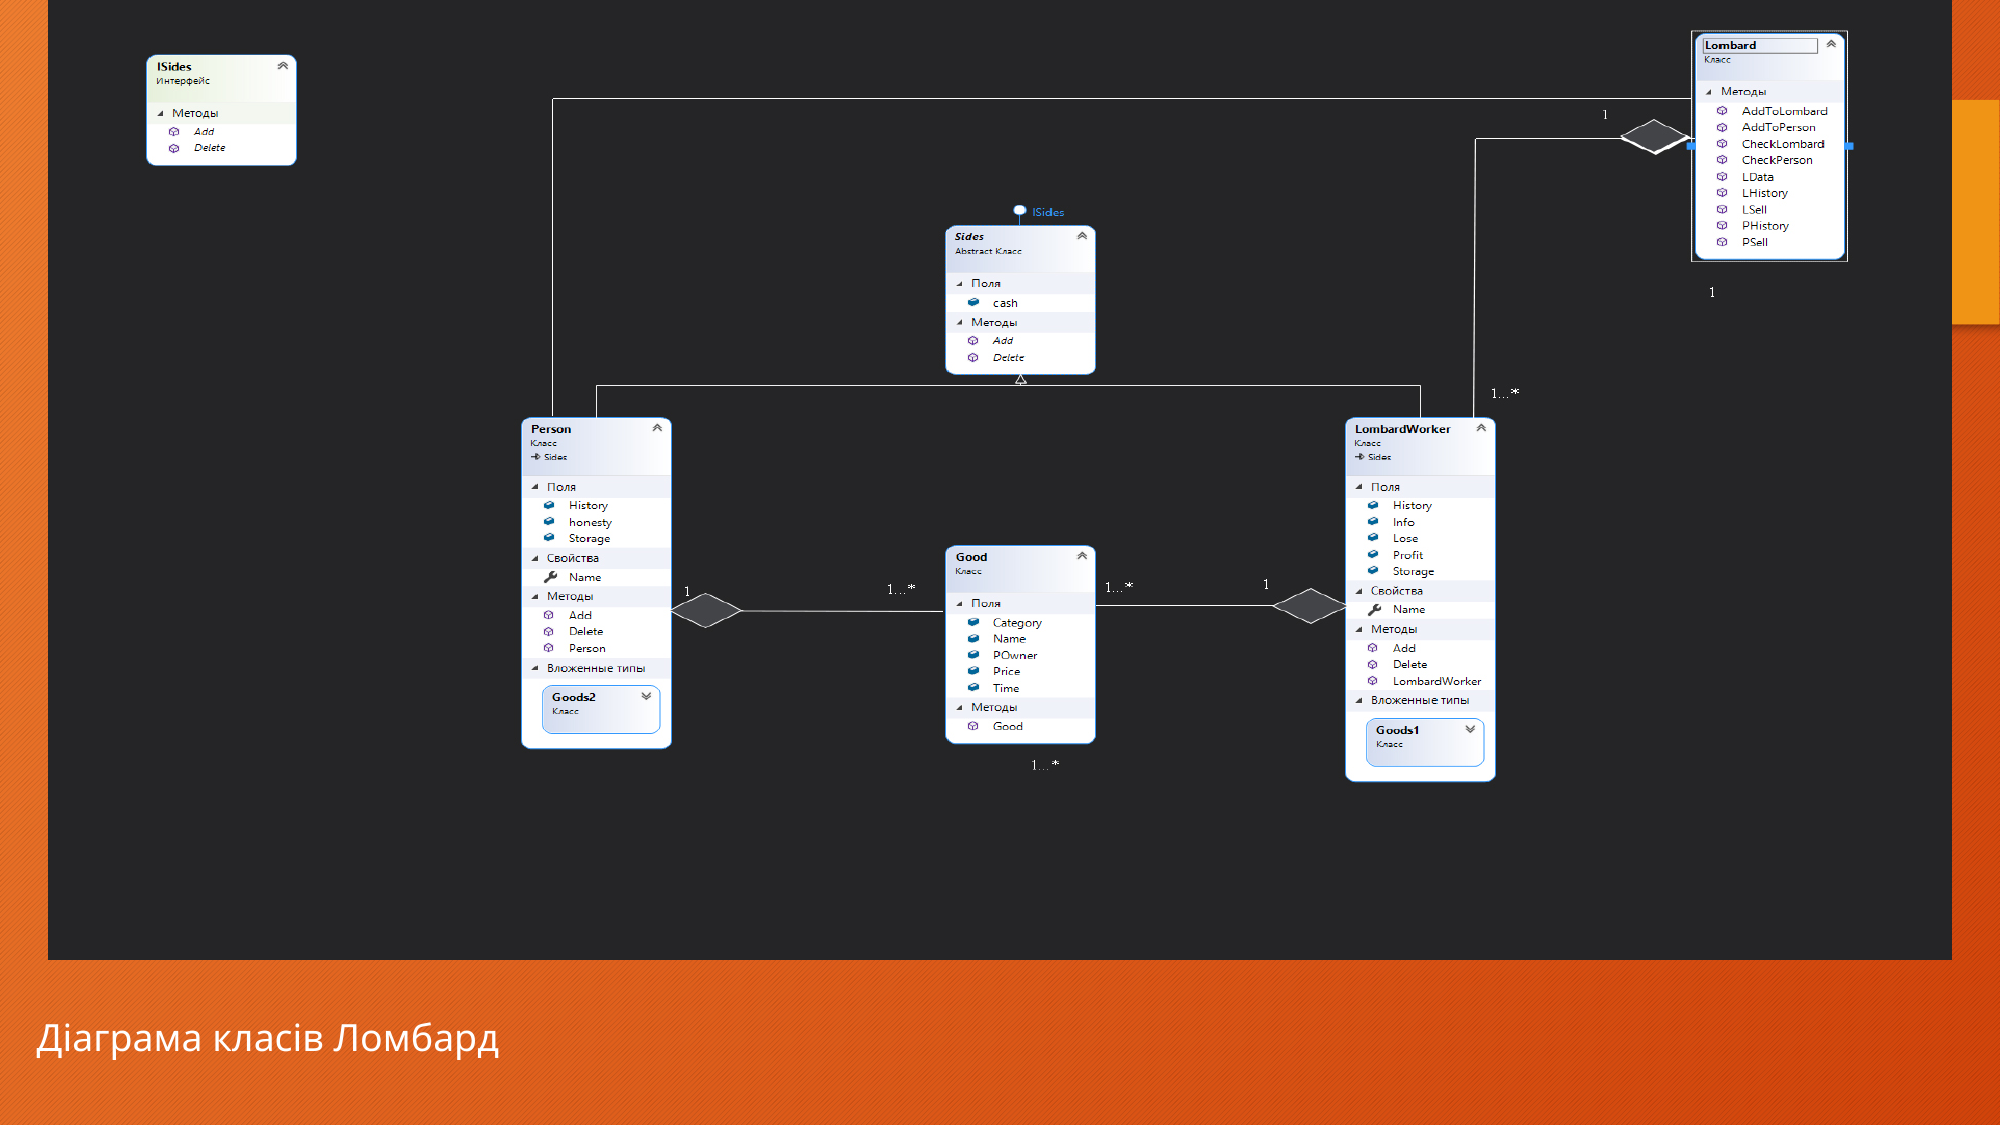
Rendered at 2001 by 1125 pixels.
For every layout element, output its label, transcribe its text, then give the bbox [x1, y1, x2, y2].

text_box Діаграма класів Ломбард [21, 1006, 515, 1067]
picture [48, 0, 2000, 960]
